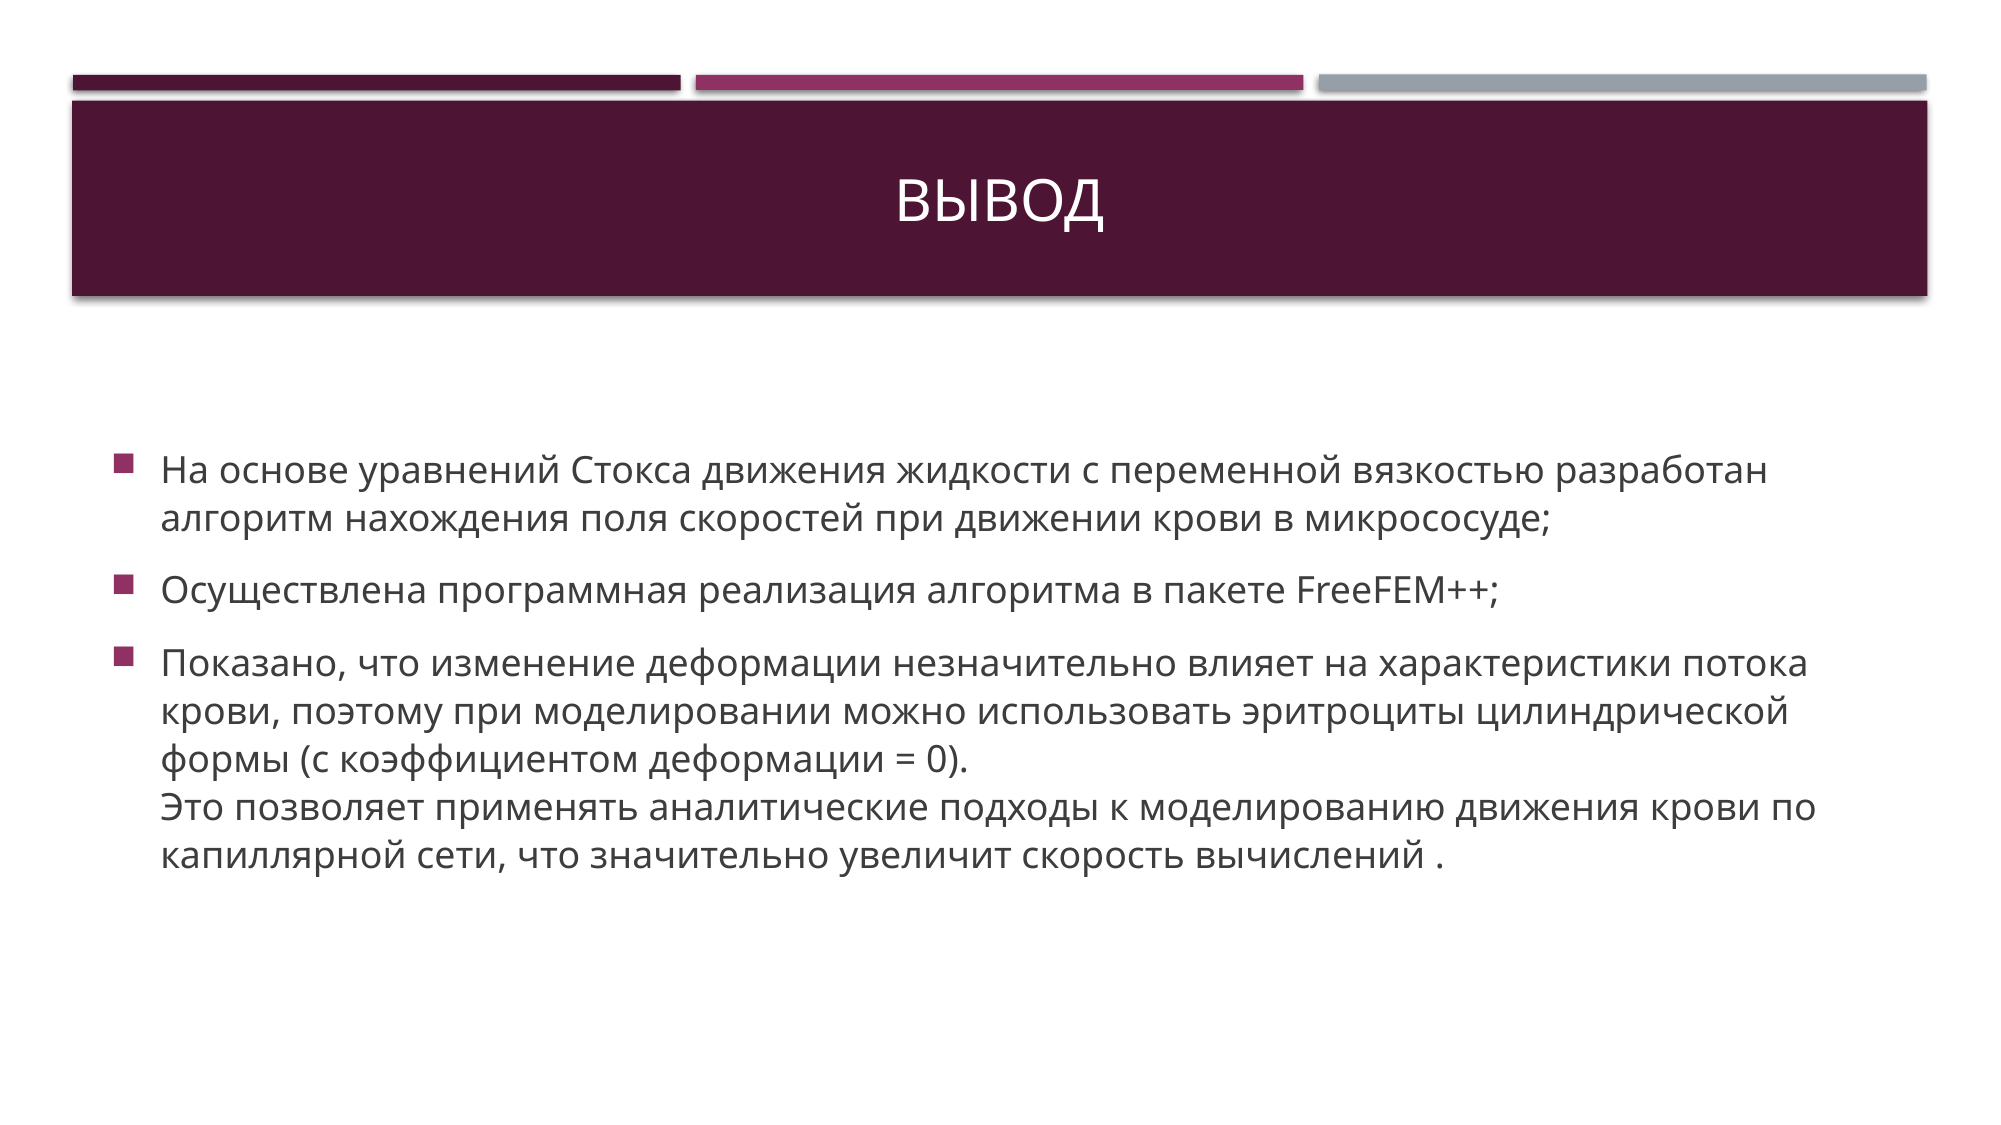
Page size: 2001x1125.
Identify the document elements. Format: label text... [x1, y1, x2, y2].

list На основе уравнений Стокса движения жидкости с переменной вязкостью разработан алгоритм нахождения поля скоростей при движении крови в микрососуде; Осуществлена программная реализация алгоритма в пакете FreeFEM++; Показано, что изменение деформации незначительно влияет на характеристики потока крови, поэтому при моделировании можно использовать эритроциты цилиндрической формы (с коэффициентом деформации = 0). Это позволяет применять аналитические подходы к моделированию движения крови по капиллярной сети, что значительно увеличит скорость вычислений . [95, 357, 1905, 962]
title Вывод [95, 115, 1905, 282]
